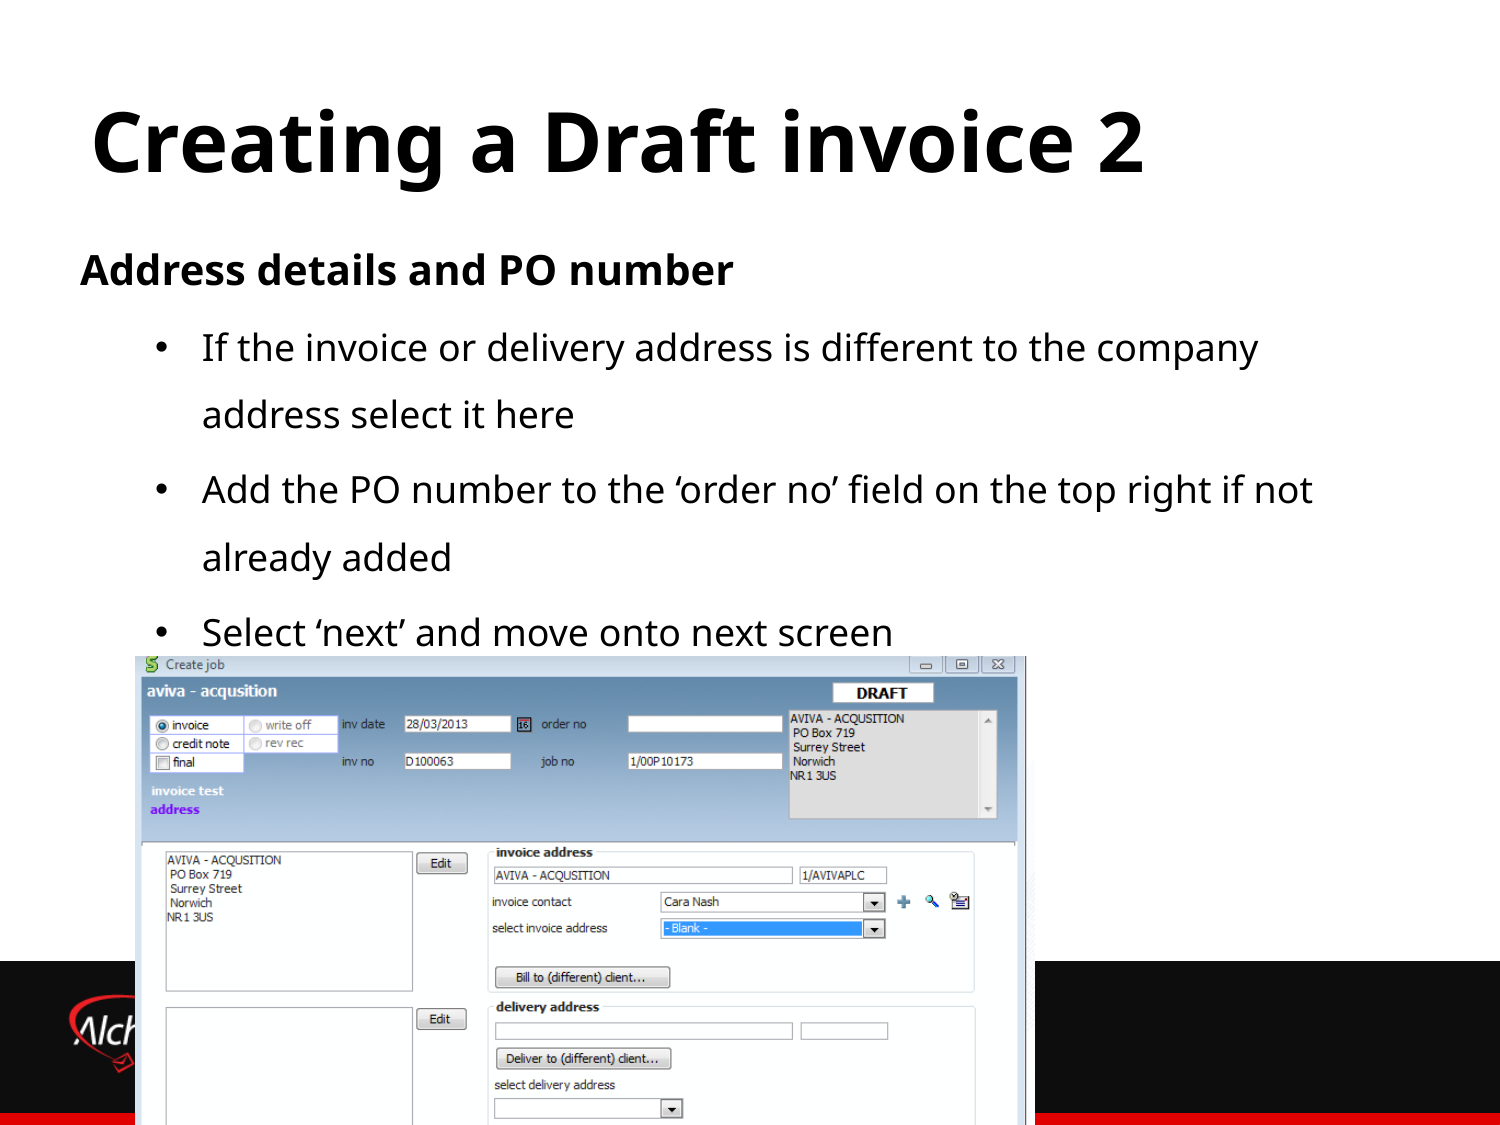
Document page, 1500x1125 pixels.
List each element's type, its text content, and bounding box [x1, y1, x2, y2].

list Address details and PO number If the invoice or delivery address is different to the company address select it here Add the PO number to the ‘order no’ field on the top right if not already added Select ‘next’ and move onto next screen [64, 207, 1412, 870]
picture [41, 656, 1035, 1125]
title Creating a Draft invoice 2 [74, 44, 1426, 233]
